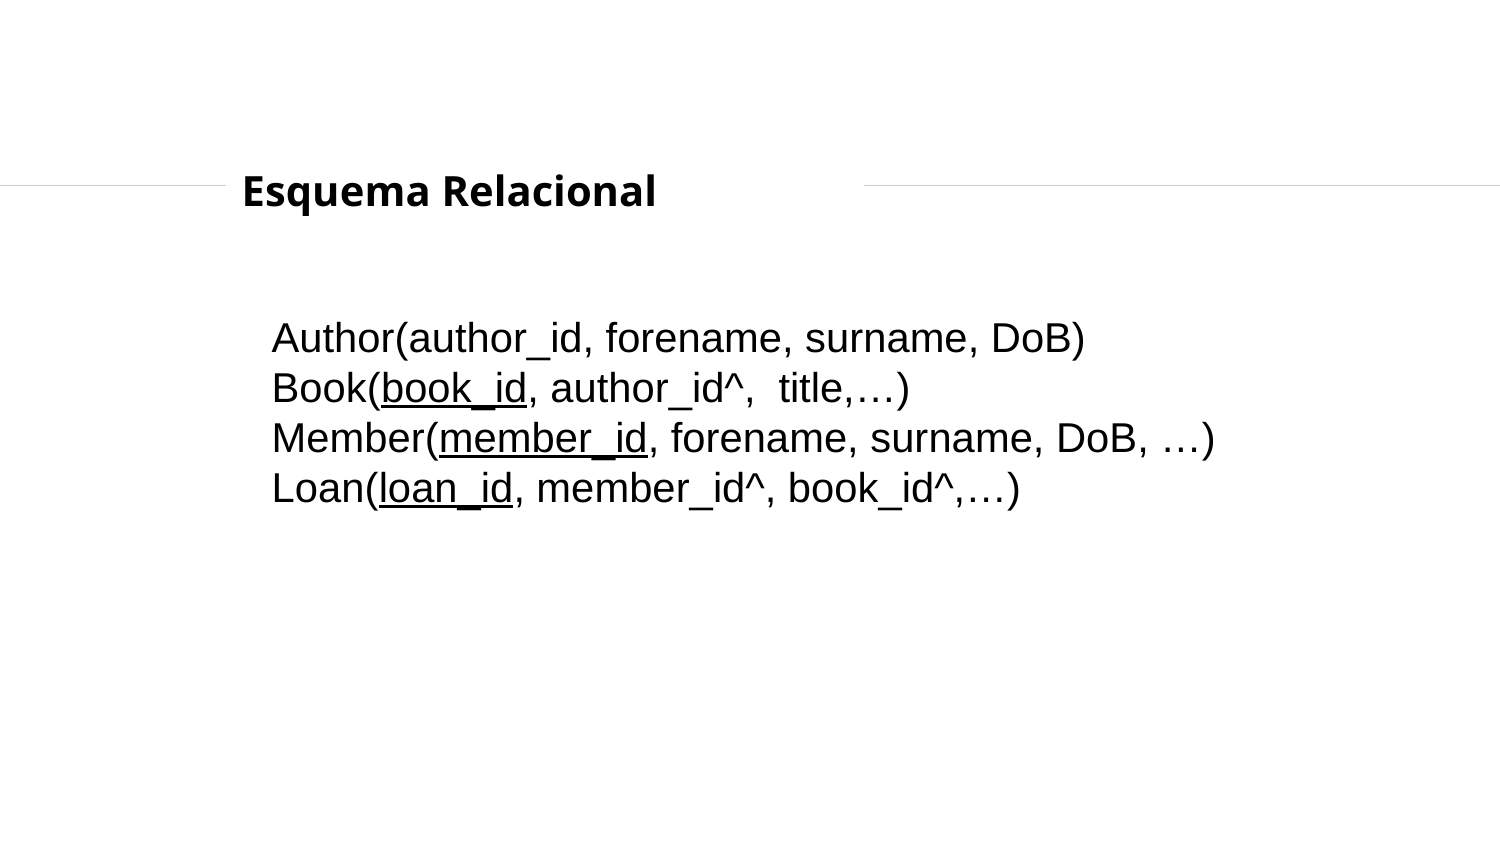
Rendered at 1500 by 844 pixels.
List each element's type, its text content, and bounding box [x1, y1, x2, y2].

text_box Author(author_id, forename, surname, DoB) Book(book_id, author_id^, title,…) Member(member_id, forename, surname, DoB, …) Loan(loan_id, member_id^, book_id^,…) [256, 303, 1232, 569]
title Esquema Relacional [226, 153, 863, 226]
